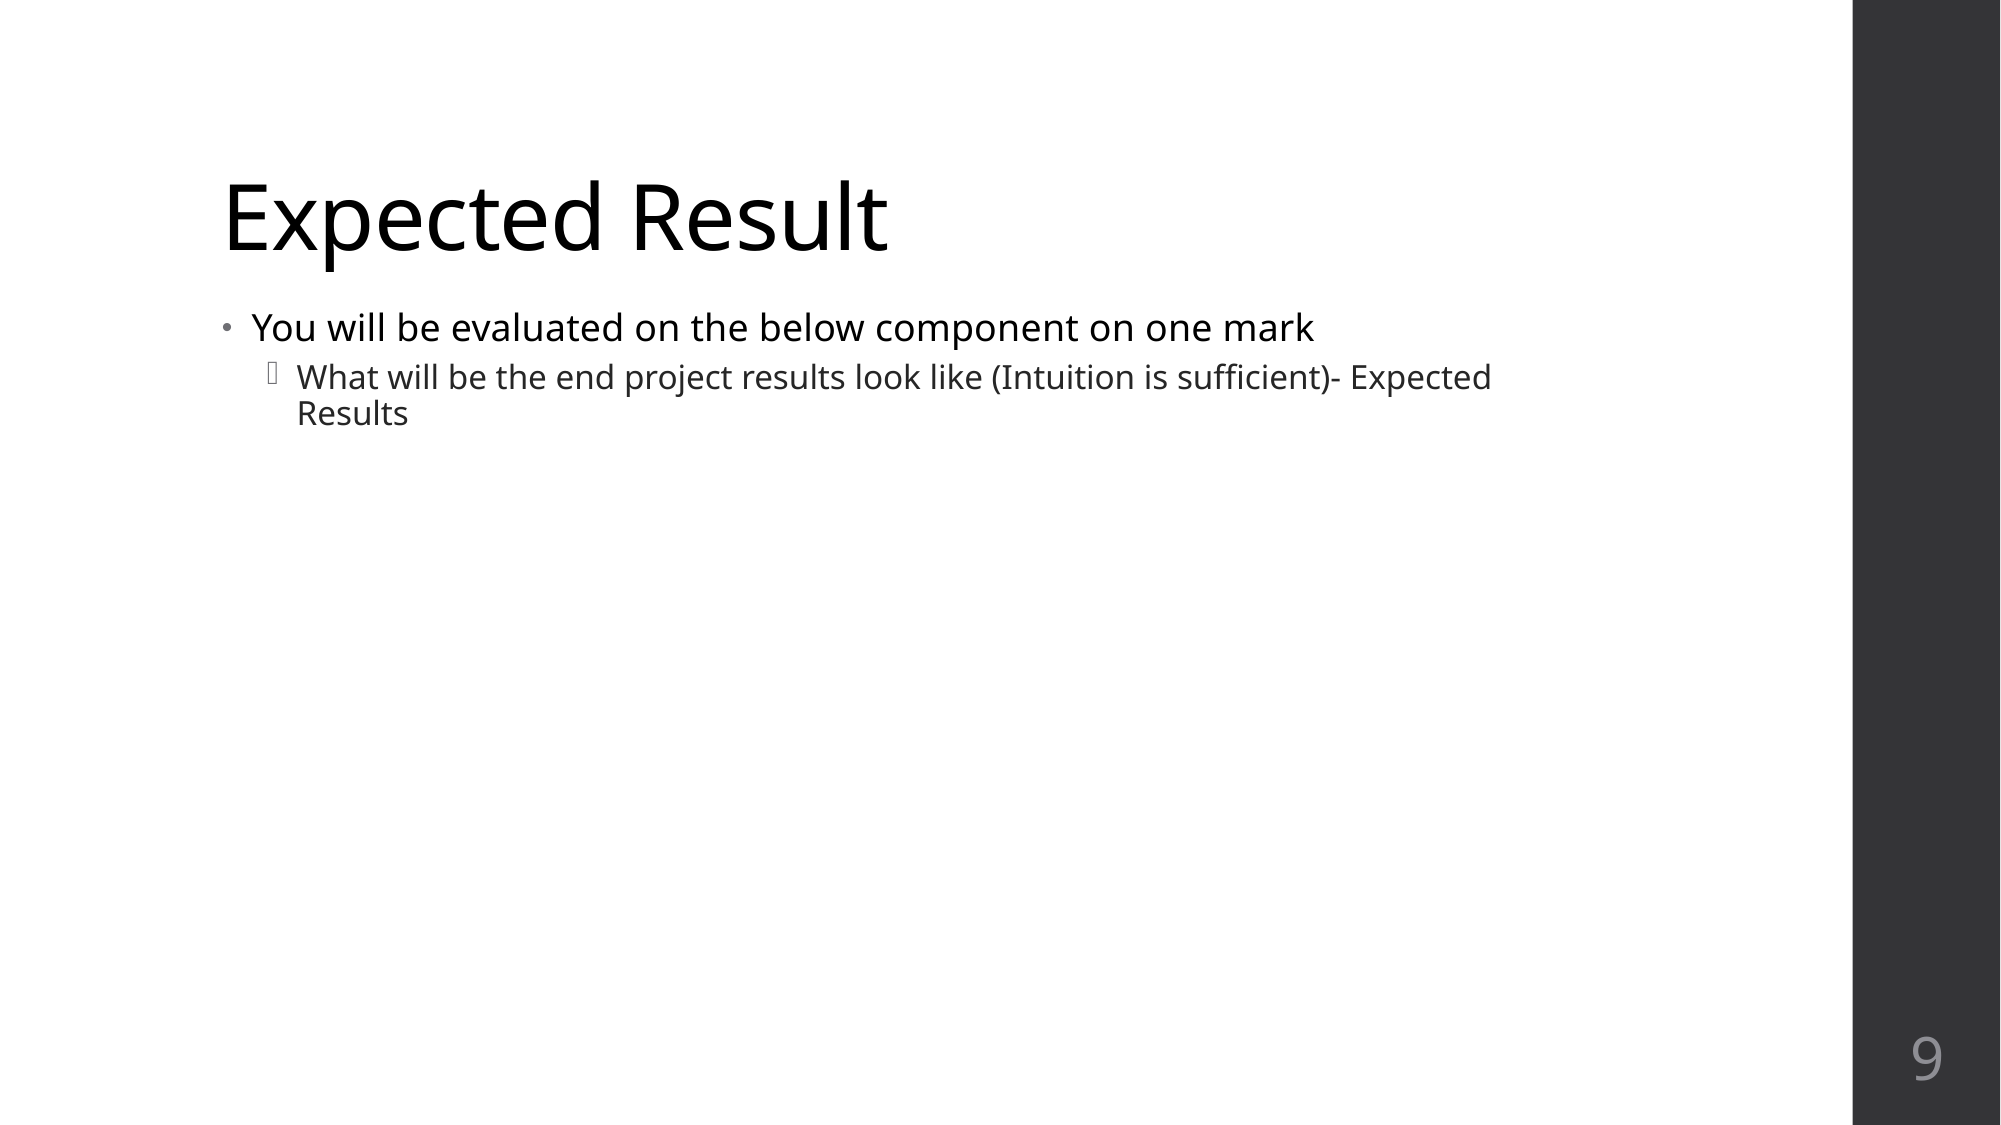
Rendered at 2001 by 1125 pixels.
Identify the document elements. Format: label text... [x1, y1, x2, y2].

text_box Expected Result [206, 60, 1797, 278]
text_box <number> [1852, 1012, 2000, 1110]
text_box You will be evaluated on the below component on one mark What will be the end project results look like (Intuition is sufficient)- Expected Results [206, 299, 1617, 1014]
